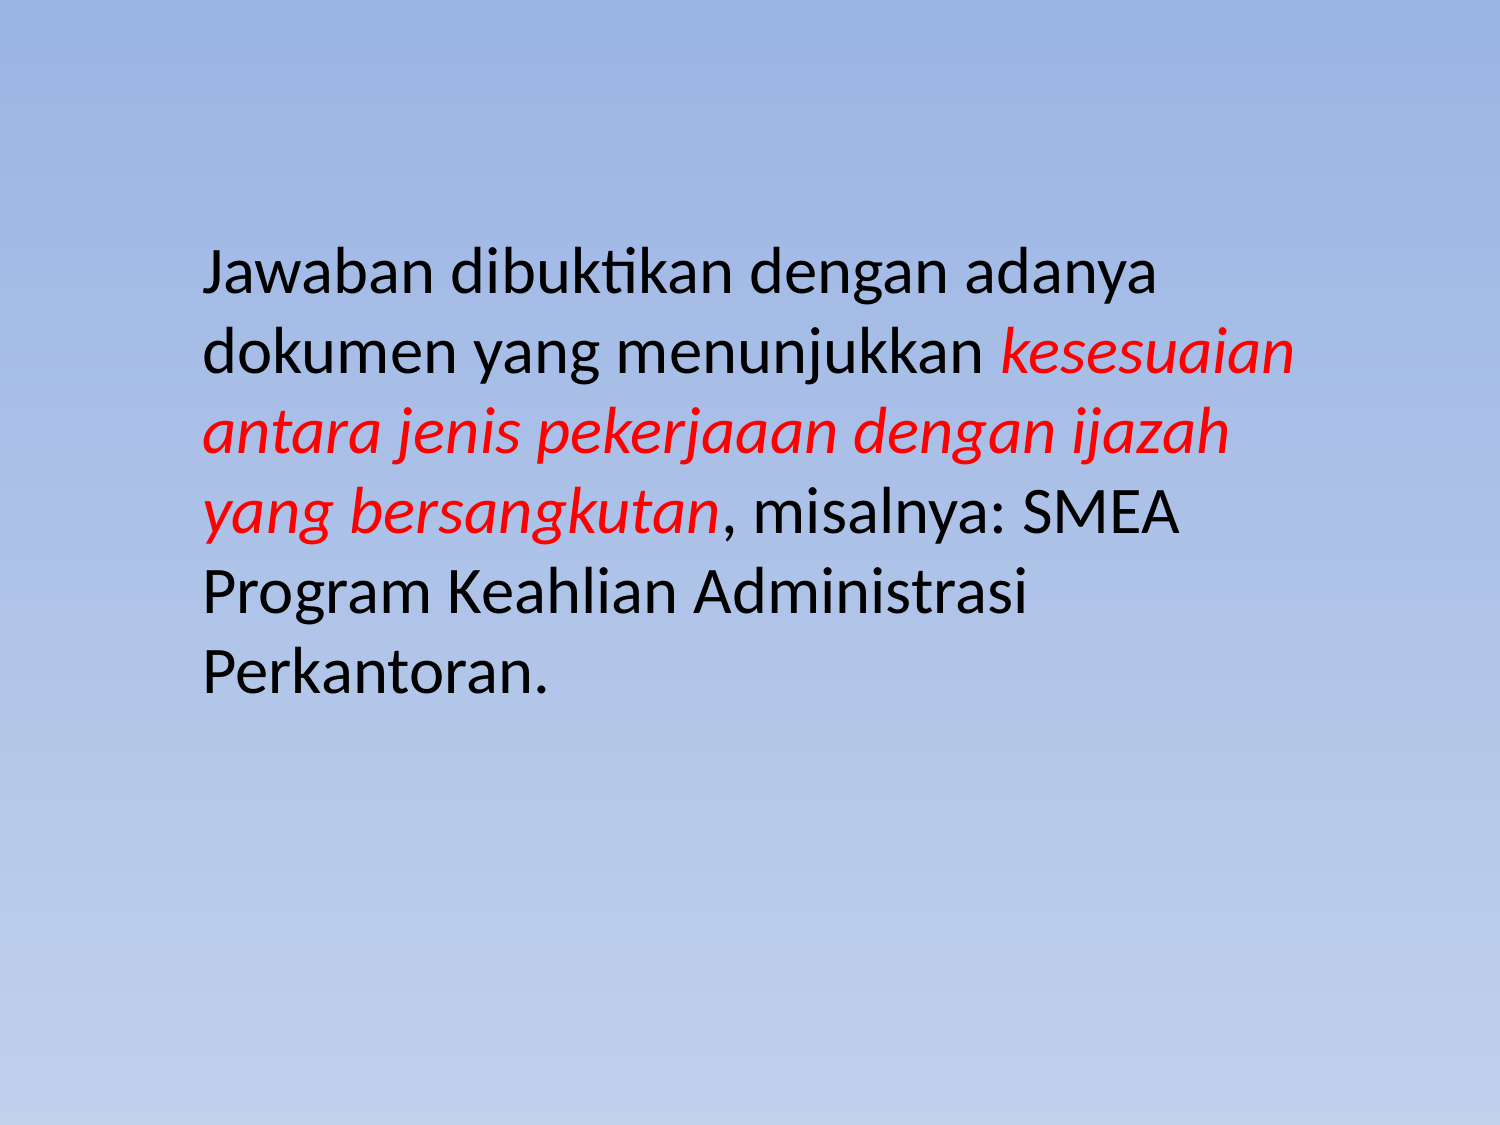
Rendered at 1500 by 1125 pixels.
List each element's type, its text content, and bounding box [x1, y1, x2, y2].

text_box Jawaban dibuktikan dengan adanya dokumen yang menunjukkan kesesuaian antara jenis pekerjaaan dengan ijazah yang bersangkutan, misalnya: SMEA Program Keahlian Administrasi Perkantoran. [187, 174, 1363, 715]
